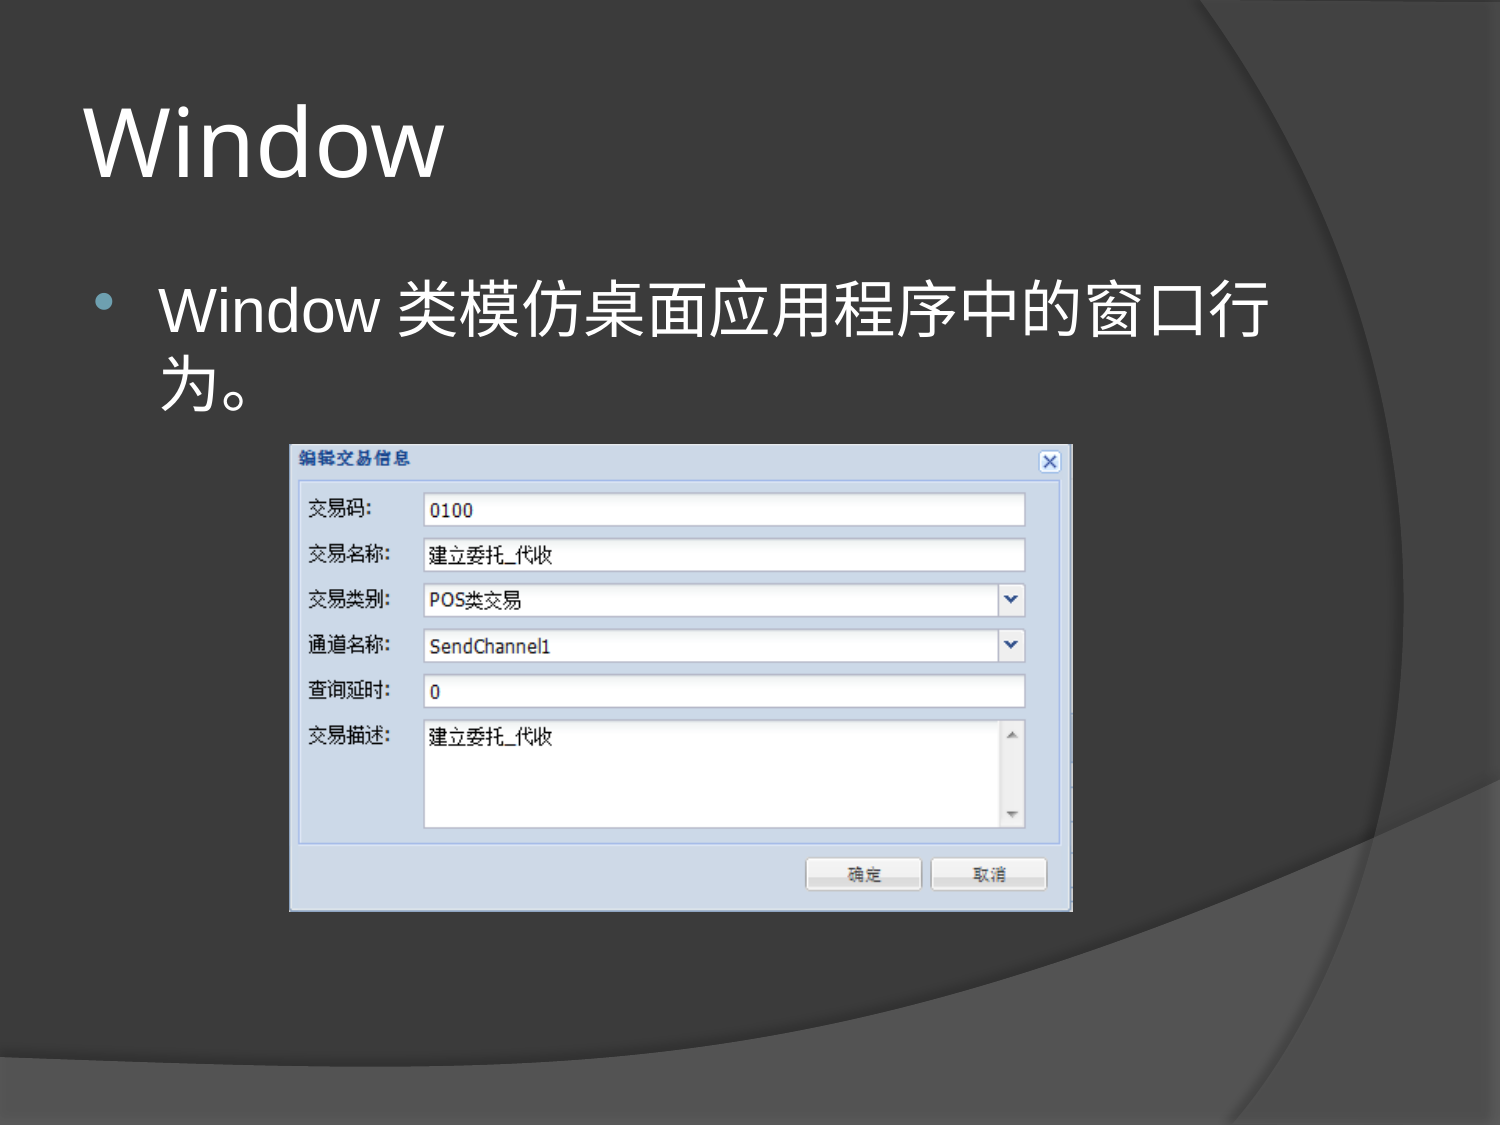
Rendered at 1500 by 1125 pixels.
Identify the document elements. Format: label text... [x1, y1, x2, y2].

picture [288, 444, 1073, 912]
list Window类模仿桌面应用程序中的窗口行为。 [75, 262, 1300, 1005]
title Window [75, 45, 1300, 233]
